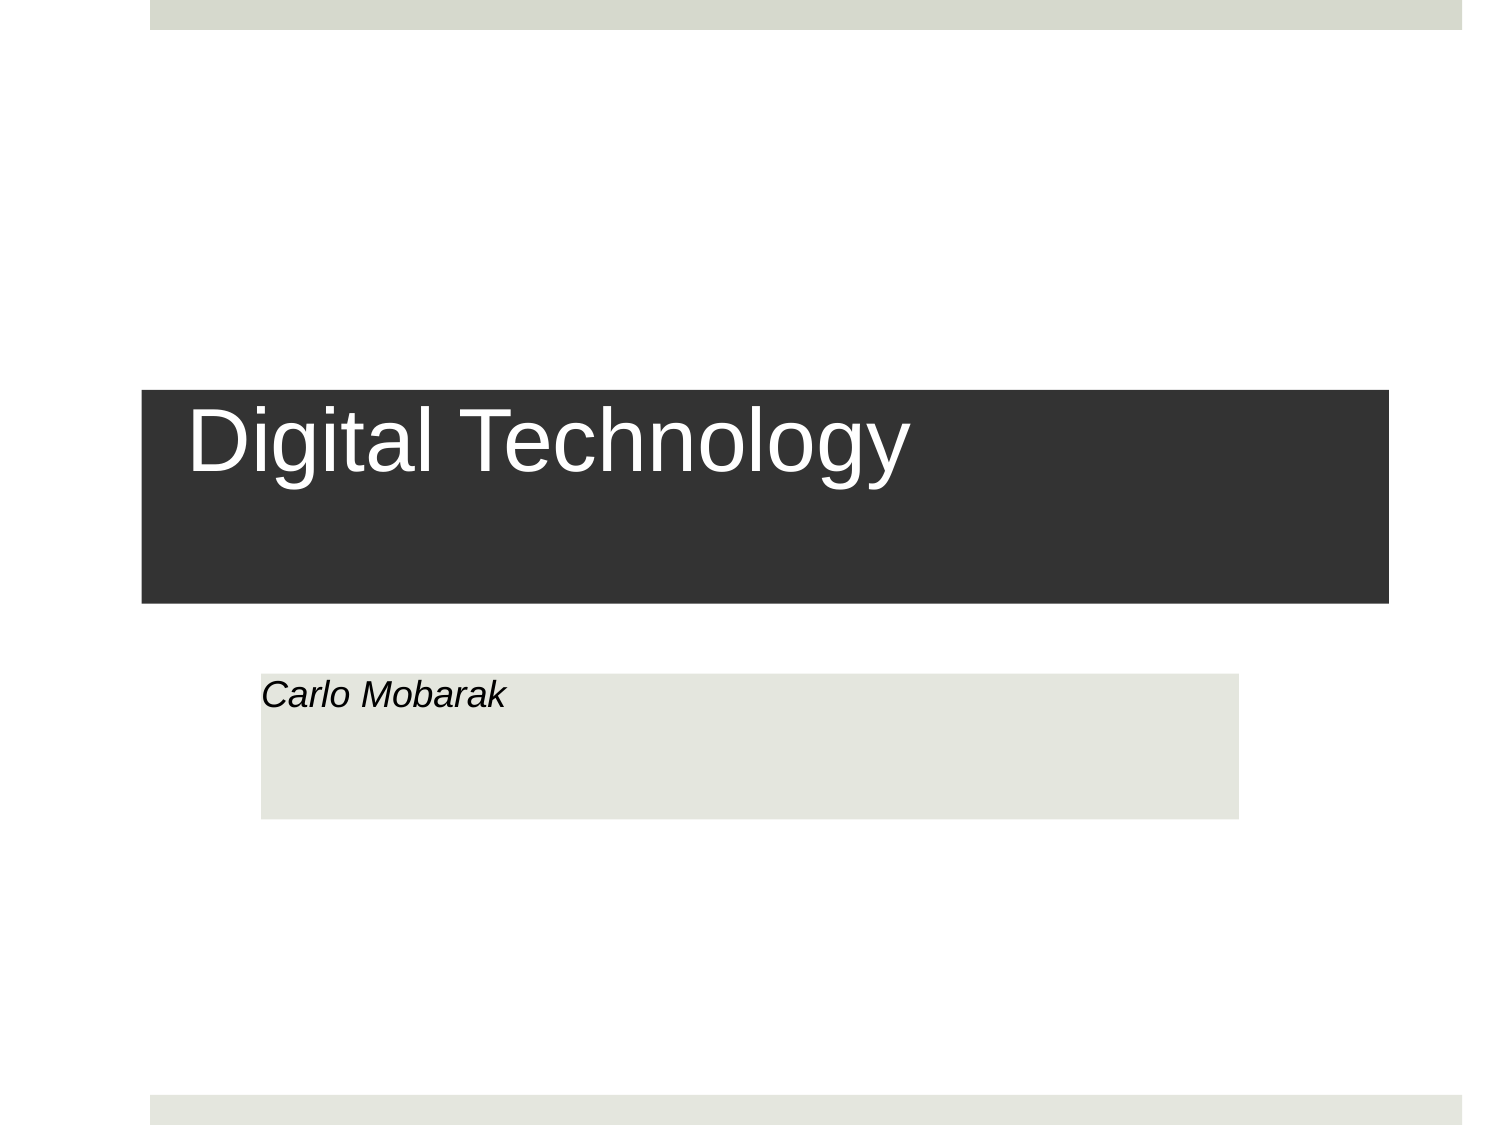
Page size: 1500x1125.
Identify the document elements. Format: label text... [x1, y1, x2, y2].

title Digital Technology [141, 389, 1389, 604]
subtitle Carlo Mobarak [261, 673, 1239, 820]
